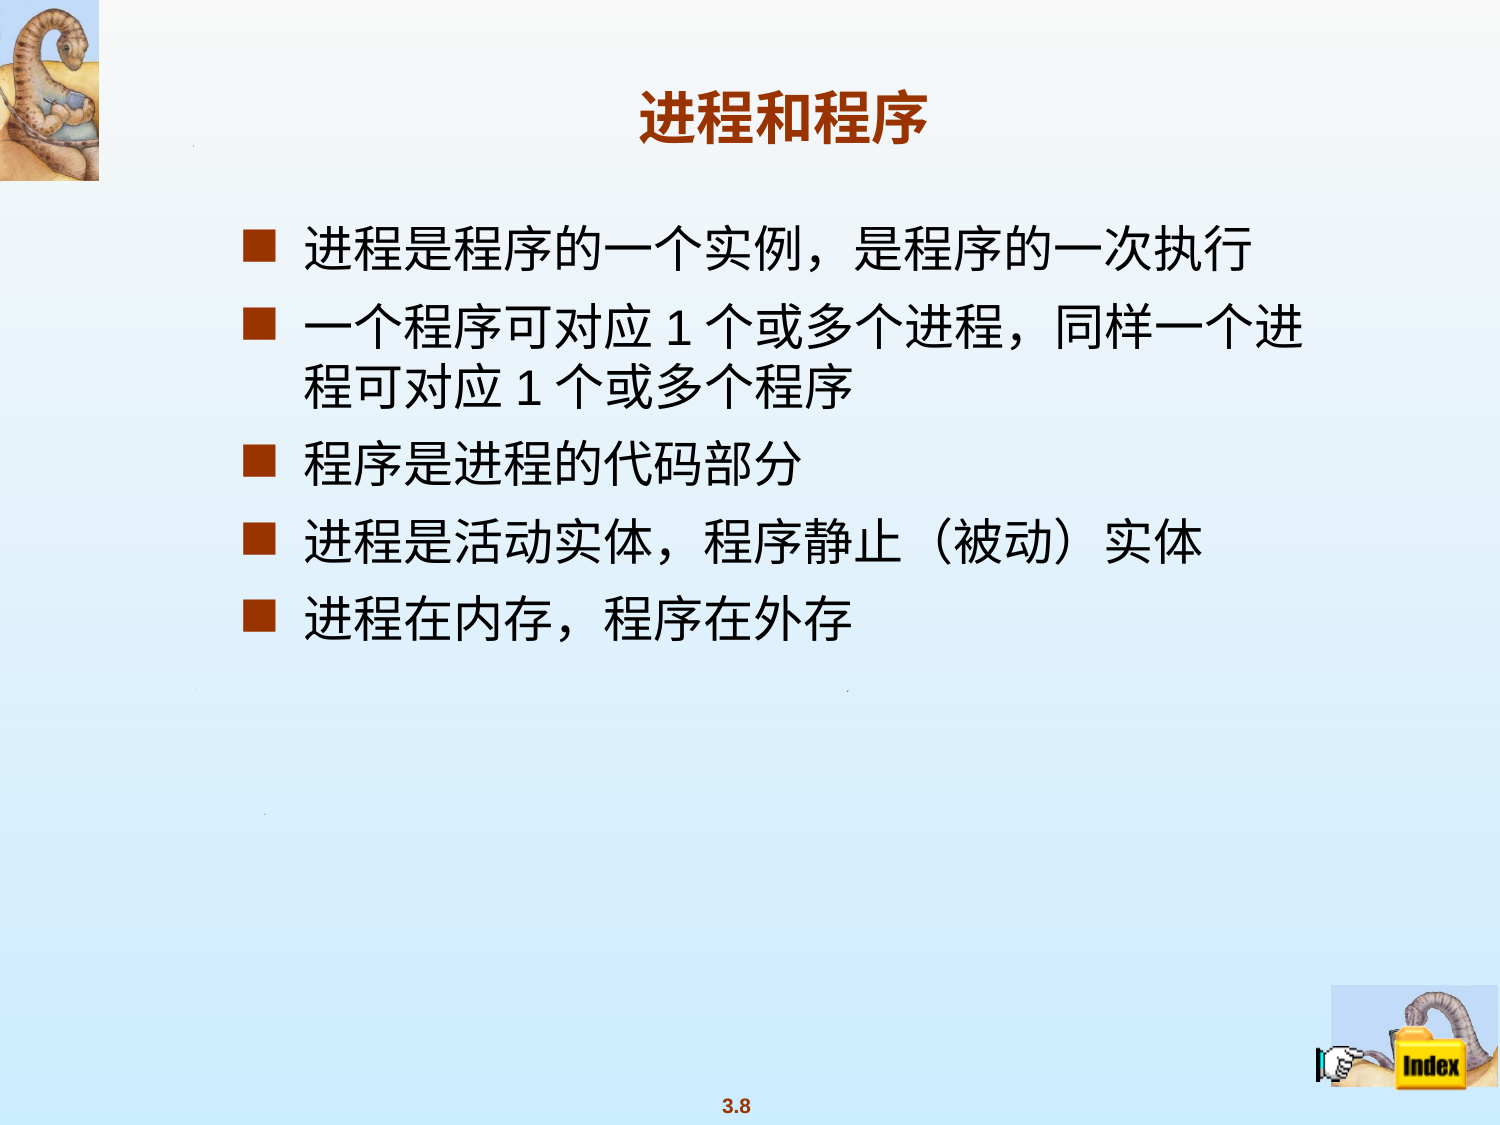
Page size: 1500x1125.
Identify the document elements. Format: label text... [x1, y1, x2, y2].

title 进程和程序 [109, 42, 1460, 159]
picture [0, 0, 99, 181]
picture [1316, 985, 1498, 1094]
list 进程是程序的一个实例，是程序的一次执行 一个程序可对应1个或多个进程，同样一个进程可对应1个或多个程序 程序是进程的代码部分 进程是活动实体，程序静止（被动）实体 进程在内存，程序在外存 [231, 210, 1342, 946]
